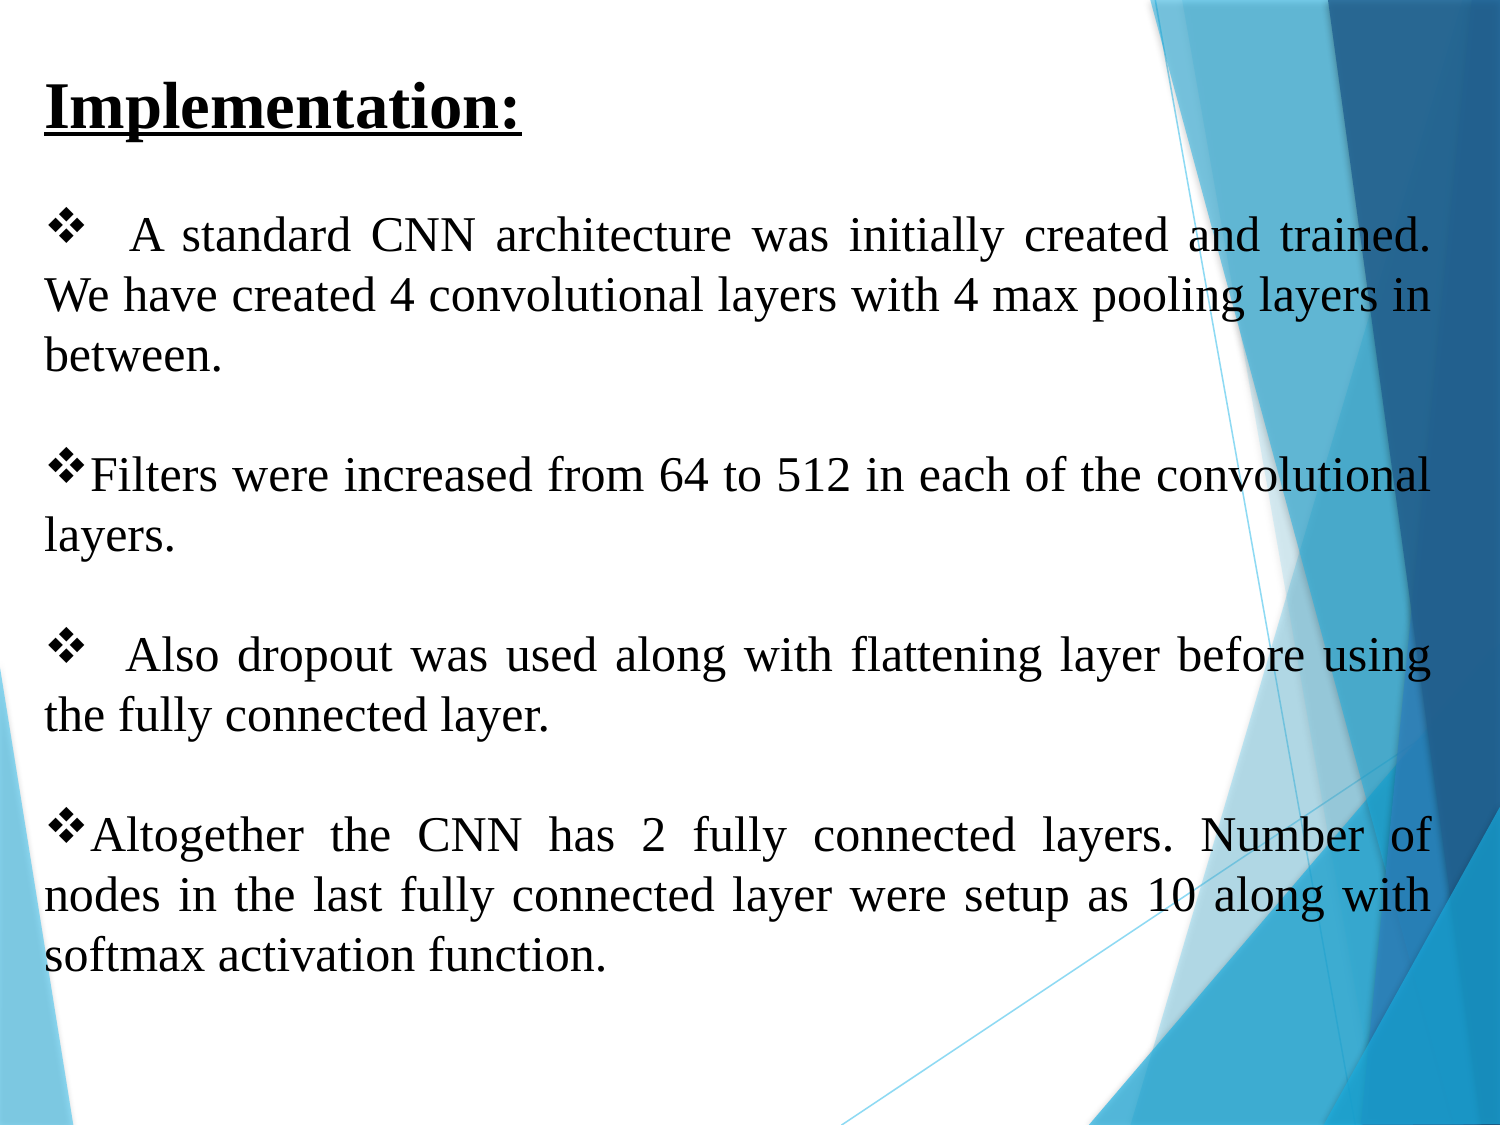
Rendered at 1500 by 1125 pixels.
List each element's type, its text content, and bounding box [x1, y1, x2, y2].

text_box Implementation: A standard CNN architecture was initially created and trained. We have created 4 convolutional layers with 4 max pooling layers in between. Filters were increased from 64 to 512 in each of the convolutional layers. Also dropout was used along with flattening layer before using the fully connected layer. Altogether the CNN has 2 fully connected layers. Number of nodes in the last fully connected layer were setup as 10 along with softmax activation function. [29, 54, 1448, 1050]
